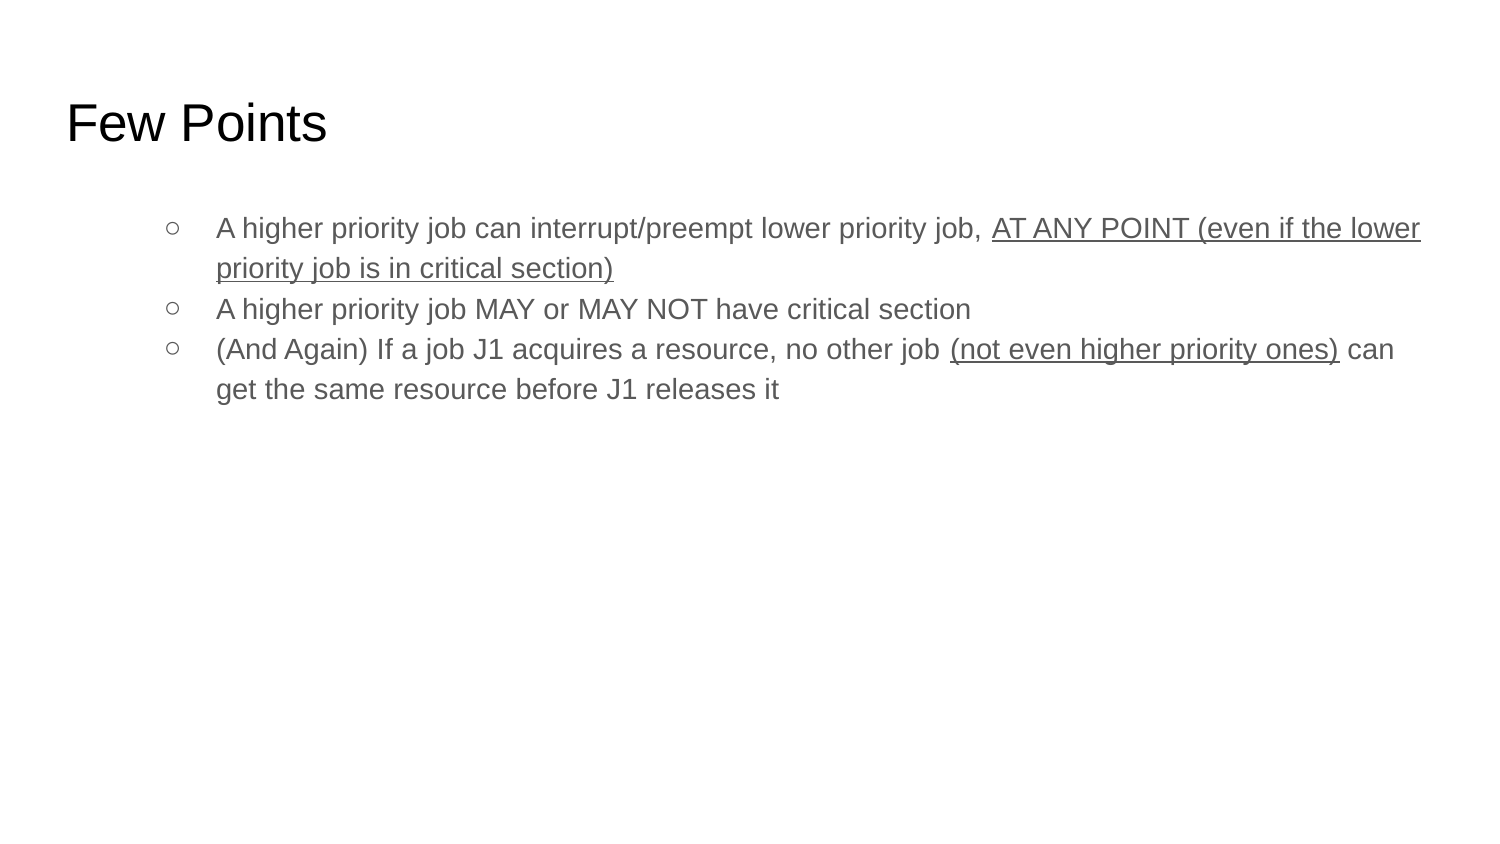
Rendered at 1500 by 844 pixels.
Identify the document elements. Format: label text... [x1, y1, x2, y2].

title Few Points [51, 72, 1449, 167]
list A higher priority job can interrupt/preempt lower priority job, AT ANY POINT (even if the lower priority job is in critical section) A higher priority job MAY or MAY NOT have critical section (And Again) If a job J1 acquires a resource, no other job (not even higher priority ones) can get the same resource before J1 releases it [51, 189, 1449, 750]
